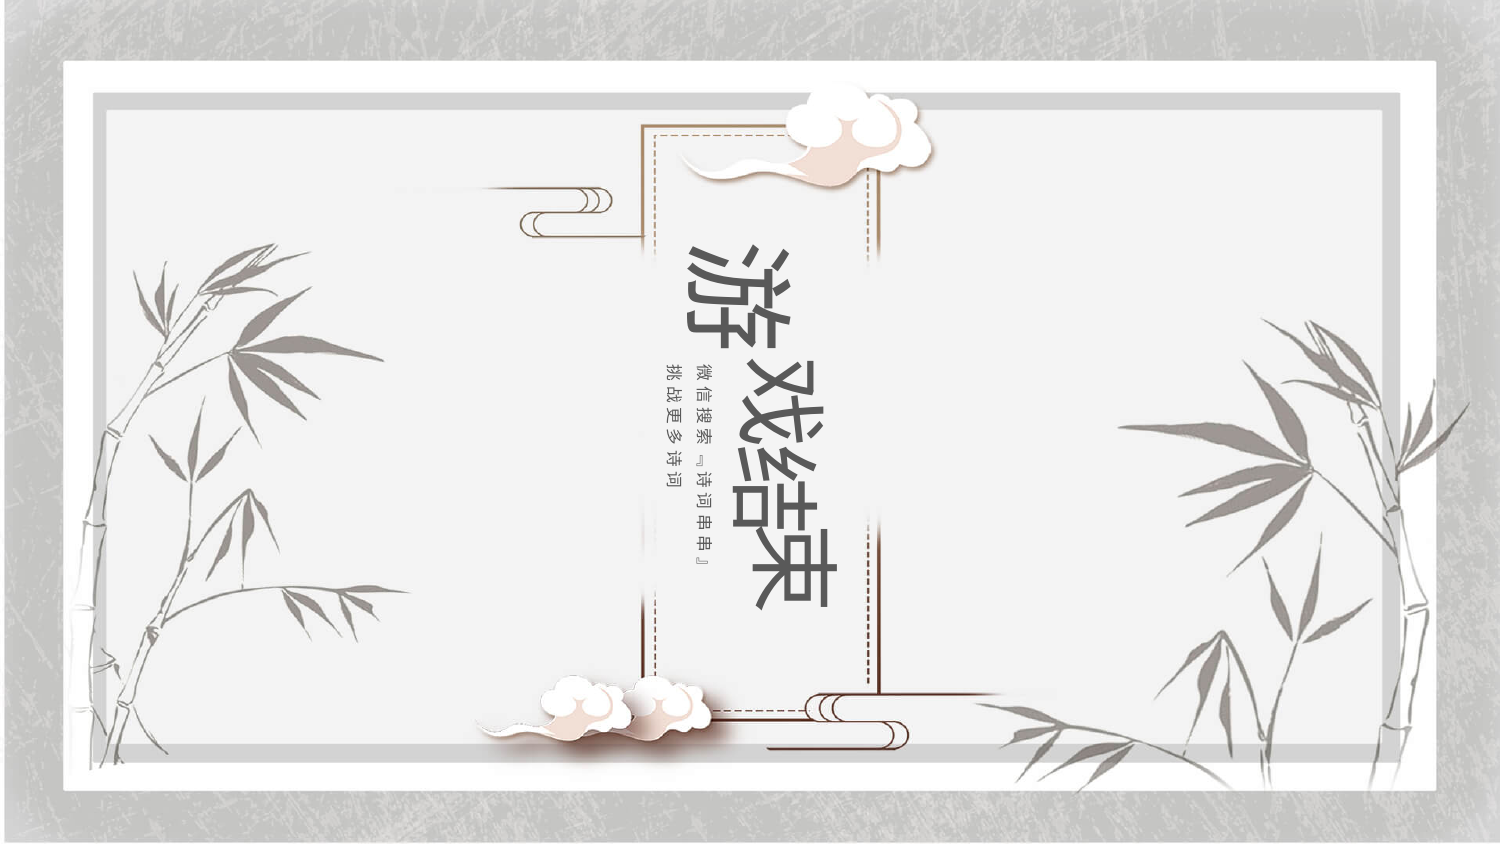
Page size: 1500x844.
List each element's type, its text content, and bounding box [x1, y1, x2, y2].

text_box 戏 [705, 341, 847, 453]
text_box 游 [649, 225, 817, 358]
picture [0, 0, 1500, 844]
text_box 微信搜索﹃诗词串串』 挑战更多诗词 [650, 358, 741, 631]
text_box 束 [718, 507, 860, 617]
text_box 结 [698, 430, 840, 542]
